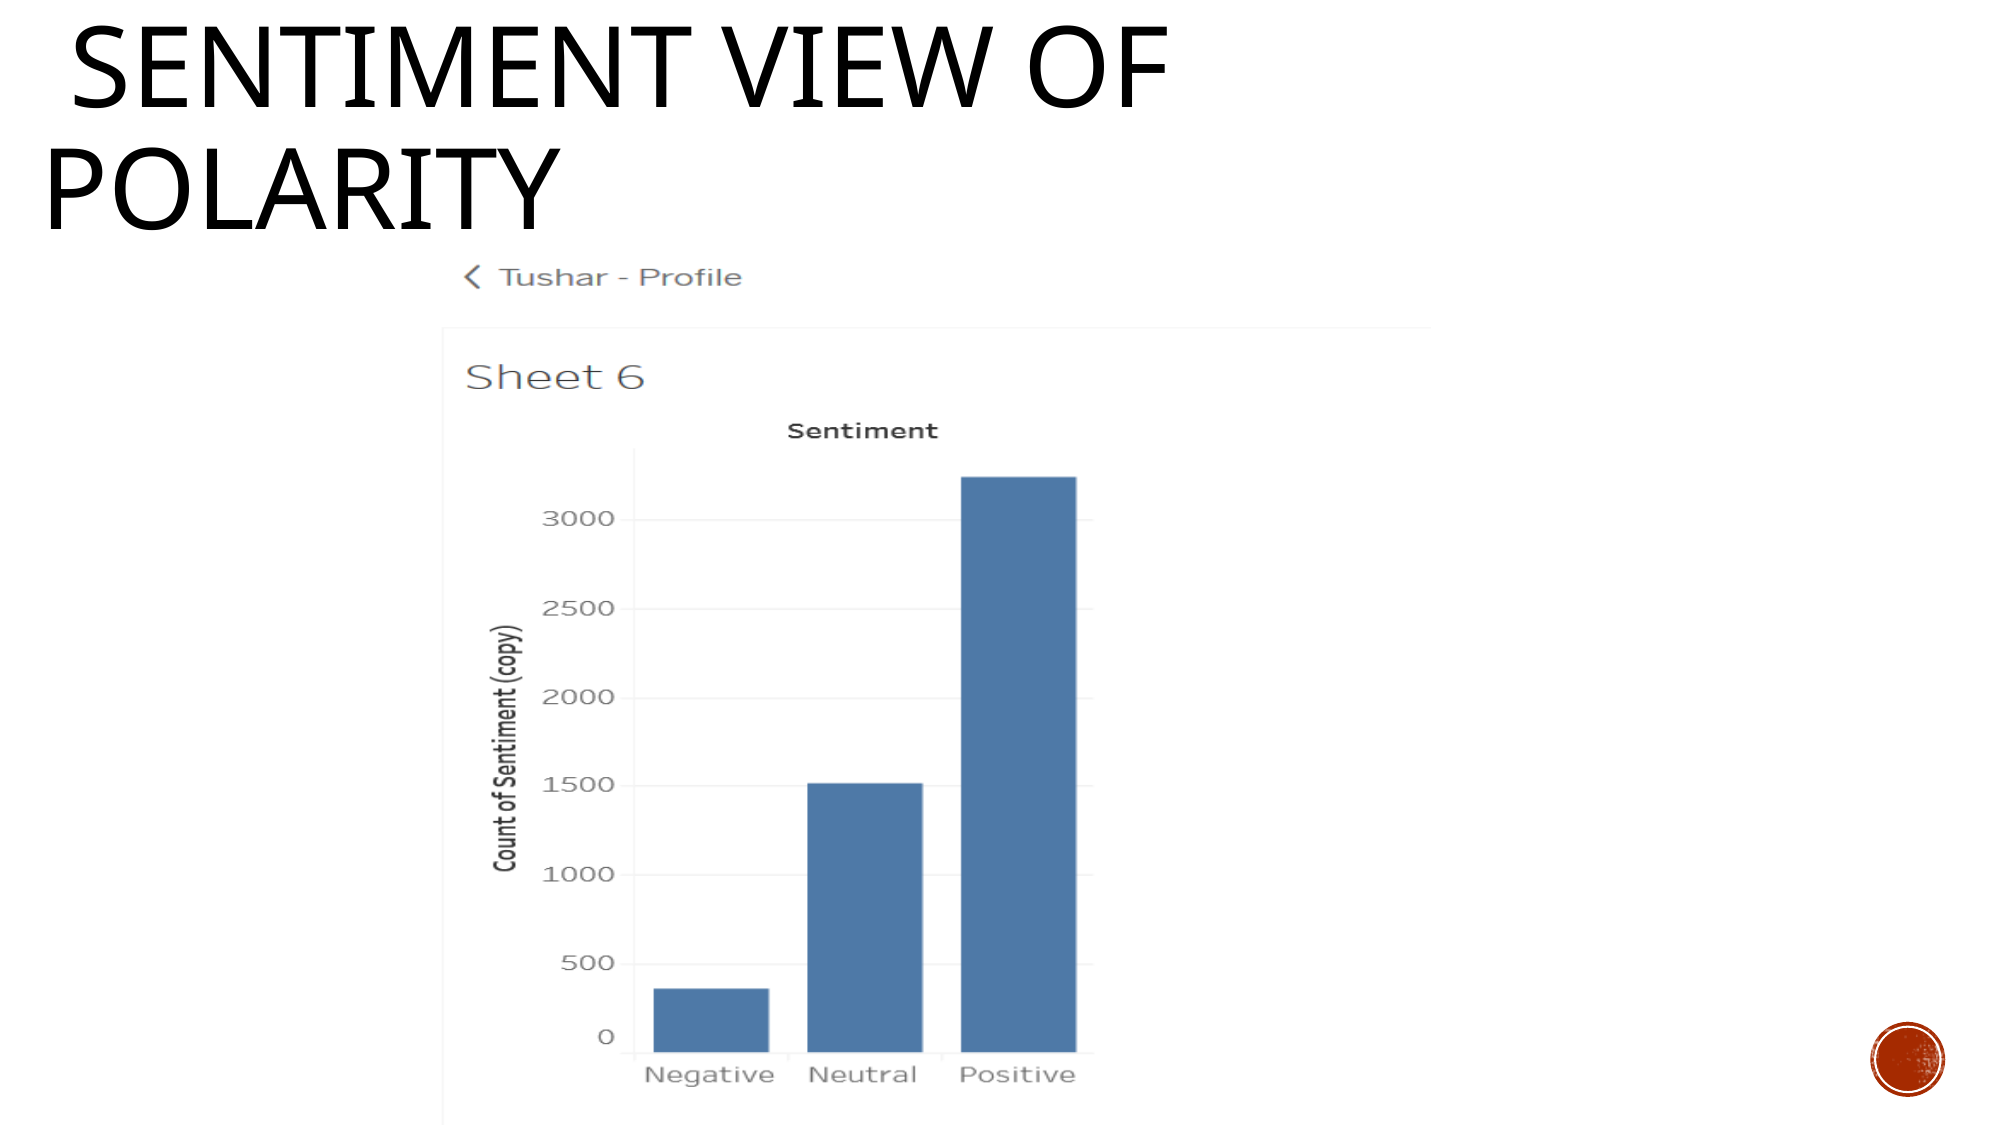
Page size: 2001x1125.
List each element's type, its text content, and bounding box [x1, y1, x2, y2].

title Sentiment view of polarity [25, 0, 1676, 264]
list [418, 245, 1431, 1125]
